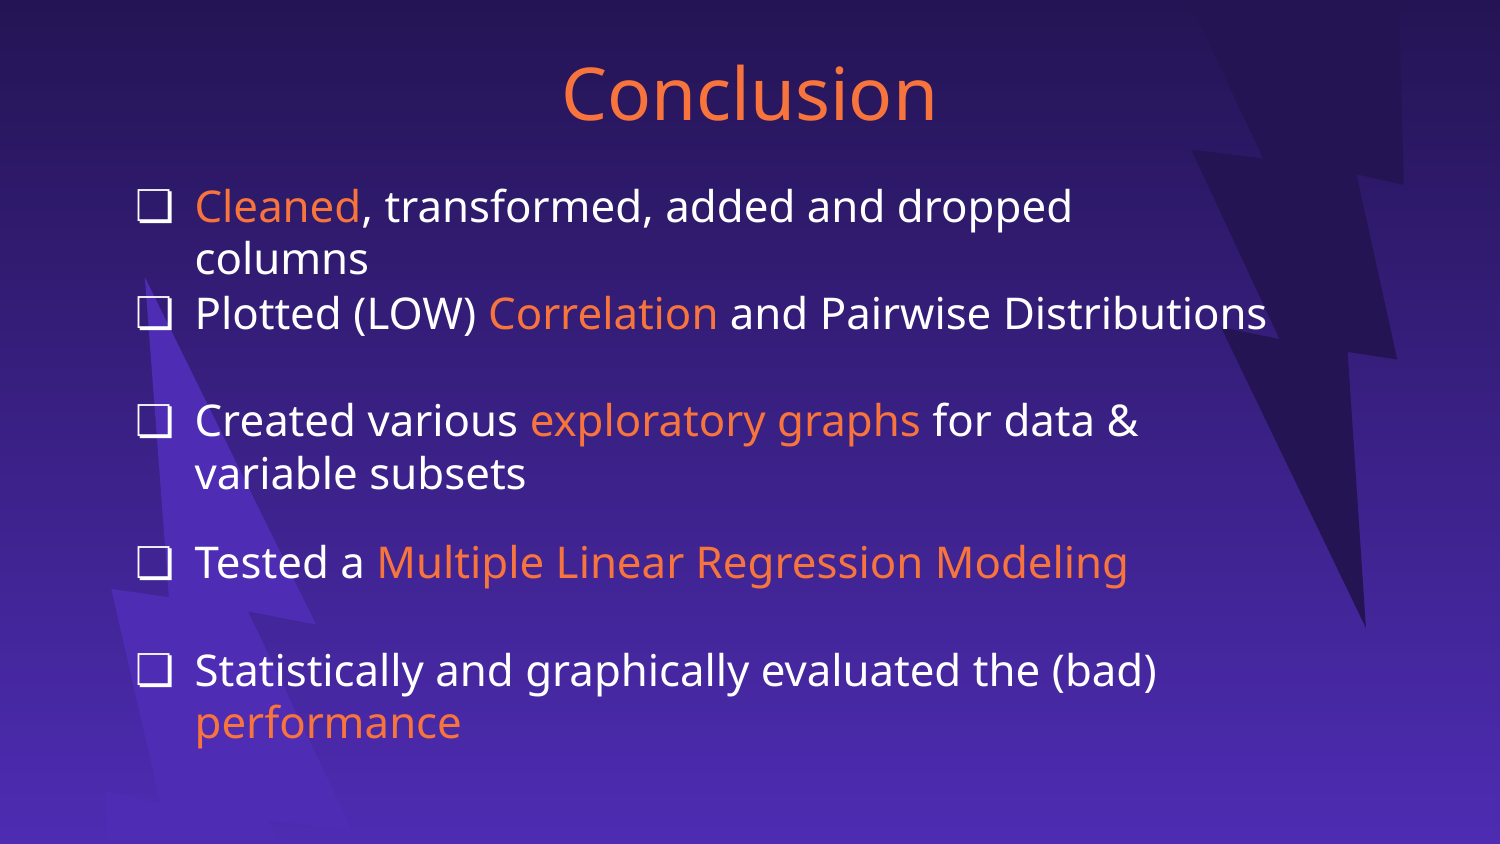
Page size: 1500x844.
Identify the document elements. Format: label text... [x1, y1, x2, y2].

title Cleaned, transformed, added and dropped columns [104, 163, 1180, 270]
title Created various exploratory graphs for data & variable subsets [104, 378, 1301, 486]
title Conclusion [531, 32, 969, 155]
title Plotted (LOW) Correlation and Pairwise Distributions [104, 270, 1286, 378]
title Tested a Multiple Linear Regression Modeling [104, 520, 1317, 627]
title Statistically and graphically evaluated the (bad) performance [104, 627, 1404, 735]
